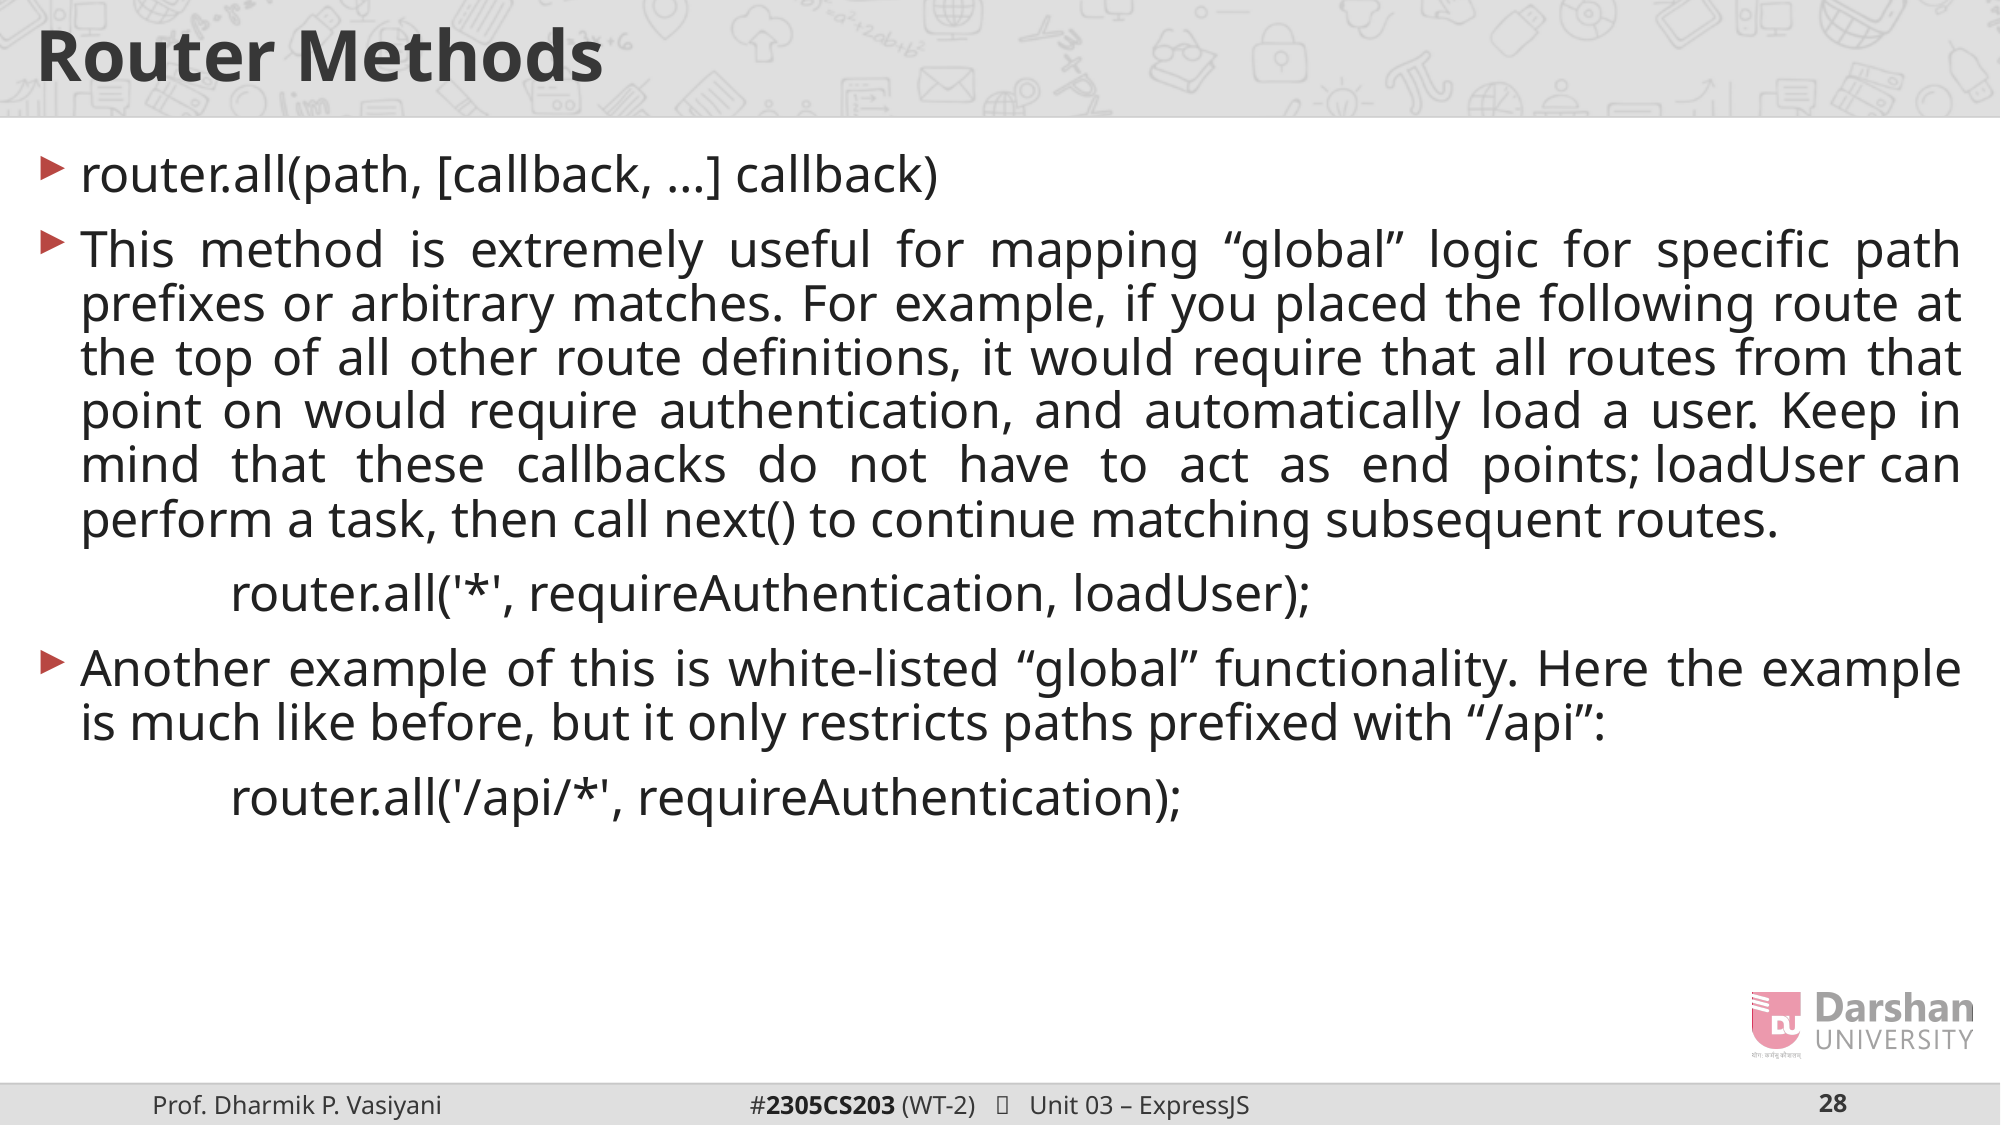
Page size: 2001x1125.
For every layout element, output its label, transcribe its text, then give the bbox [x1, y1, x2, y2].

title Router Methods [0, 0, 2000, 117]
list router.all(path, [callback, …] callback) This method is extremely useful for mapping “global” logic for specific path prefixes or arbitrary matches. For example, if you placed the following route at the top of all other route definitions, it would require that all routes from that point on would require authentication, and automatically load a user. Keep in mind that these callbacks do not have to act as end points; loadUser can perform a task, then call next() to continue matching subsequent routes. router.all('*', requireAuthentication, loadUser); Another example of this is white-listed “global” functionality. Here the example is much like before, but it only restricts paths prefixed with “/api”: router.all('/api/*', requireAuthentication); [21, 141, 1979, 1059]
